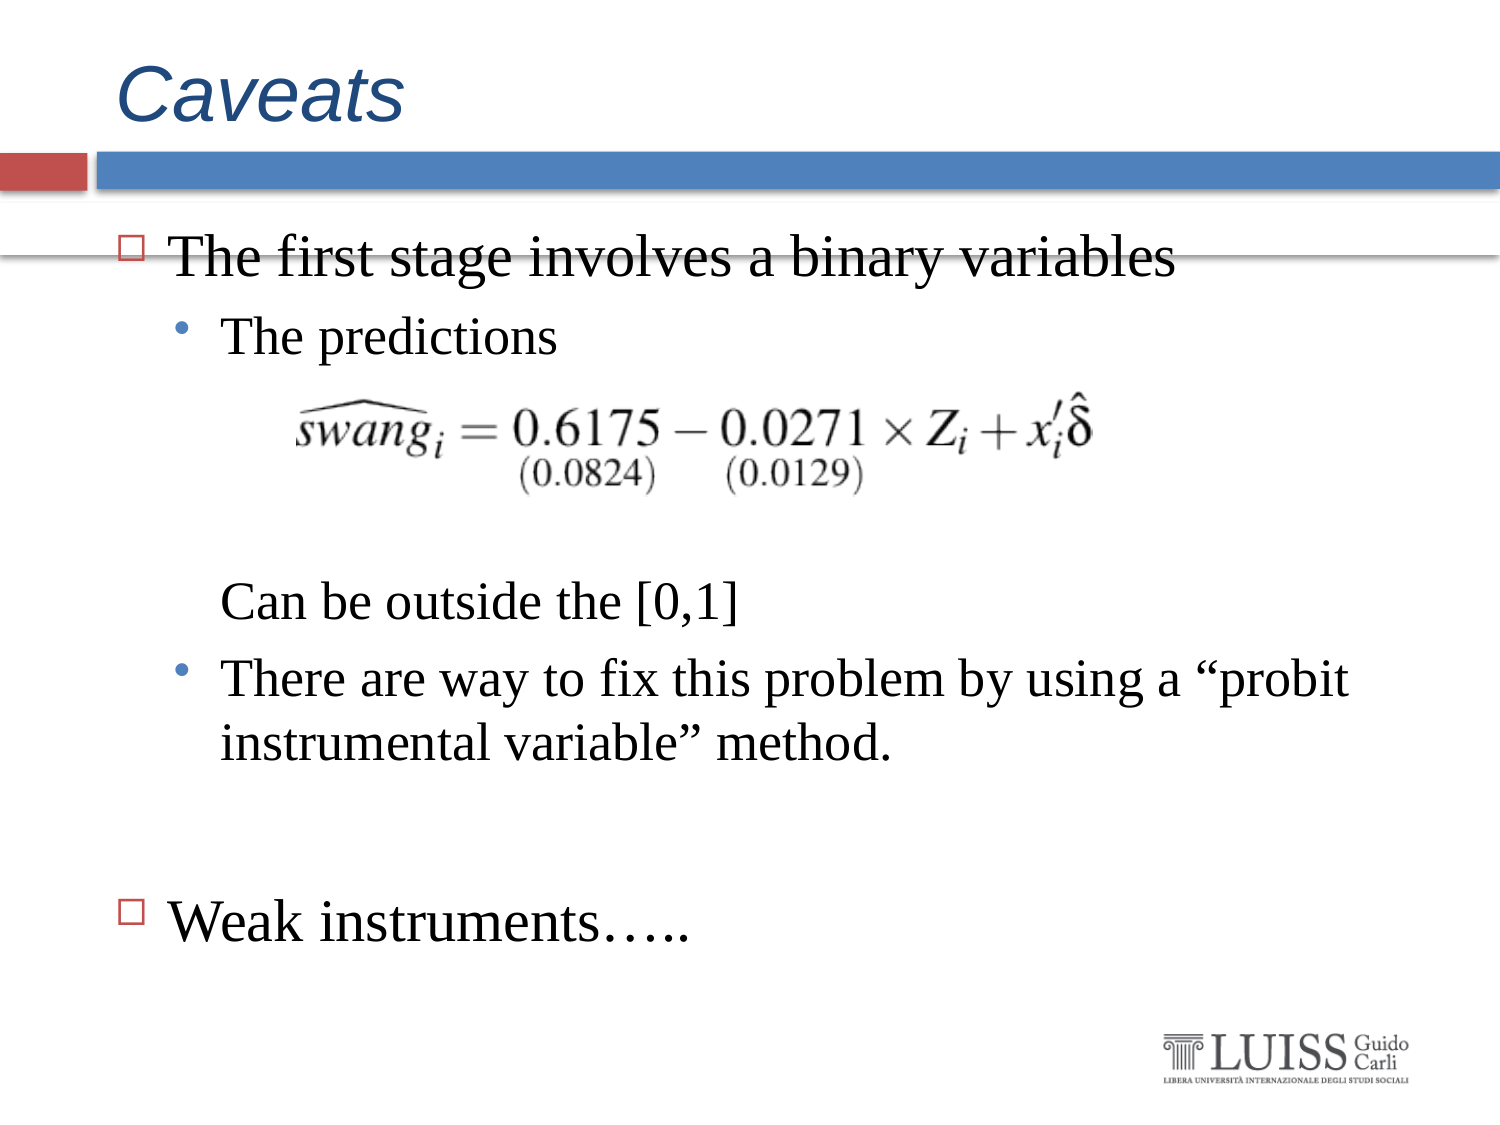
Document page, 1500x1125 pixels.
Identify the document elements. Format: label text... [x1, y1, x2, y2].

title Caveats [100, 37, 1439, 142]
picture [1157, 1031, 1419, 1085]
list The first stage involves a binary variables The predictions Can be outside the [0,1] There are way to fix this problem by using a “probit instrumental variable” method. Weak instruments….. [100, 208, 1439, 1001]
picture [296, 391, 1093, 497]
